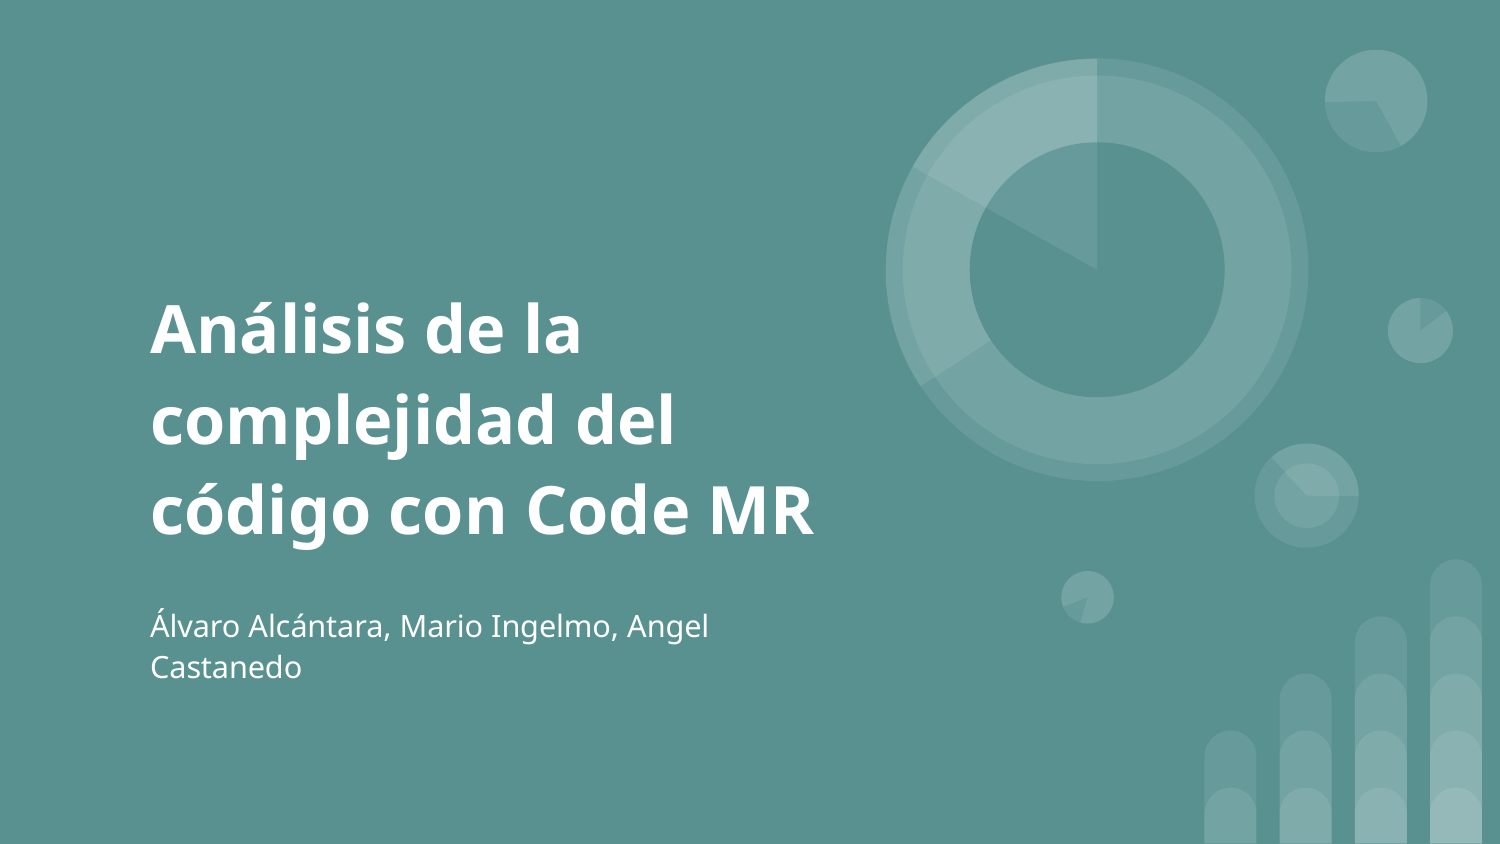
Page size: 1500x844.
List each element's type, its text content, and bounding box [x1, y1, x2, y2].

subtitle Álvaro Alcántara, Mario Ingelmo, Angel Castanedo [135, 589, 834, 704]
title Análisis de la complejidad del código con Code MR [135, 264, 834, 572]
